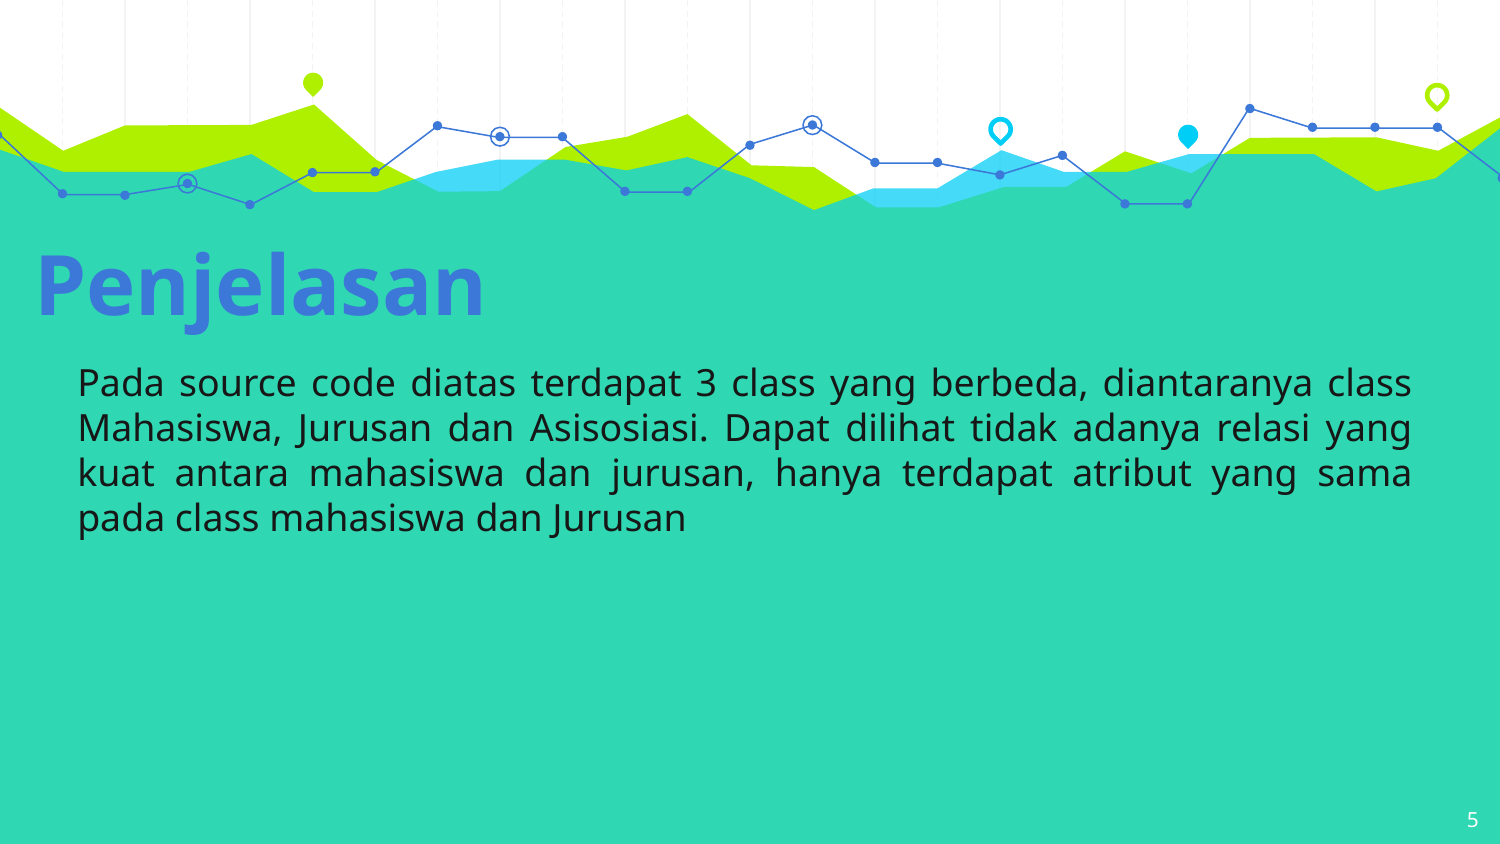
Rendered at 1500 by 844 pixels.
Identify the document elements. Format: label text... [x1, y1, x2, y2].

slide_number 5 [1403, 791, 1494, 844]
text_box Pada source code diatas terdapat 3 class yang berbeda, diantaranya class Mahasiswa, Jurusan dan Asisosiasi. Dapat dilihat tidak adanya relasi yang kuat antara mahasiswa dan jurusan, hanya terdapat atribut yang sama pada class mahasiswa dan Jurusan [62, 344, 1429, 584]
text_box Penjelasan [0, 267, 548, 348]
